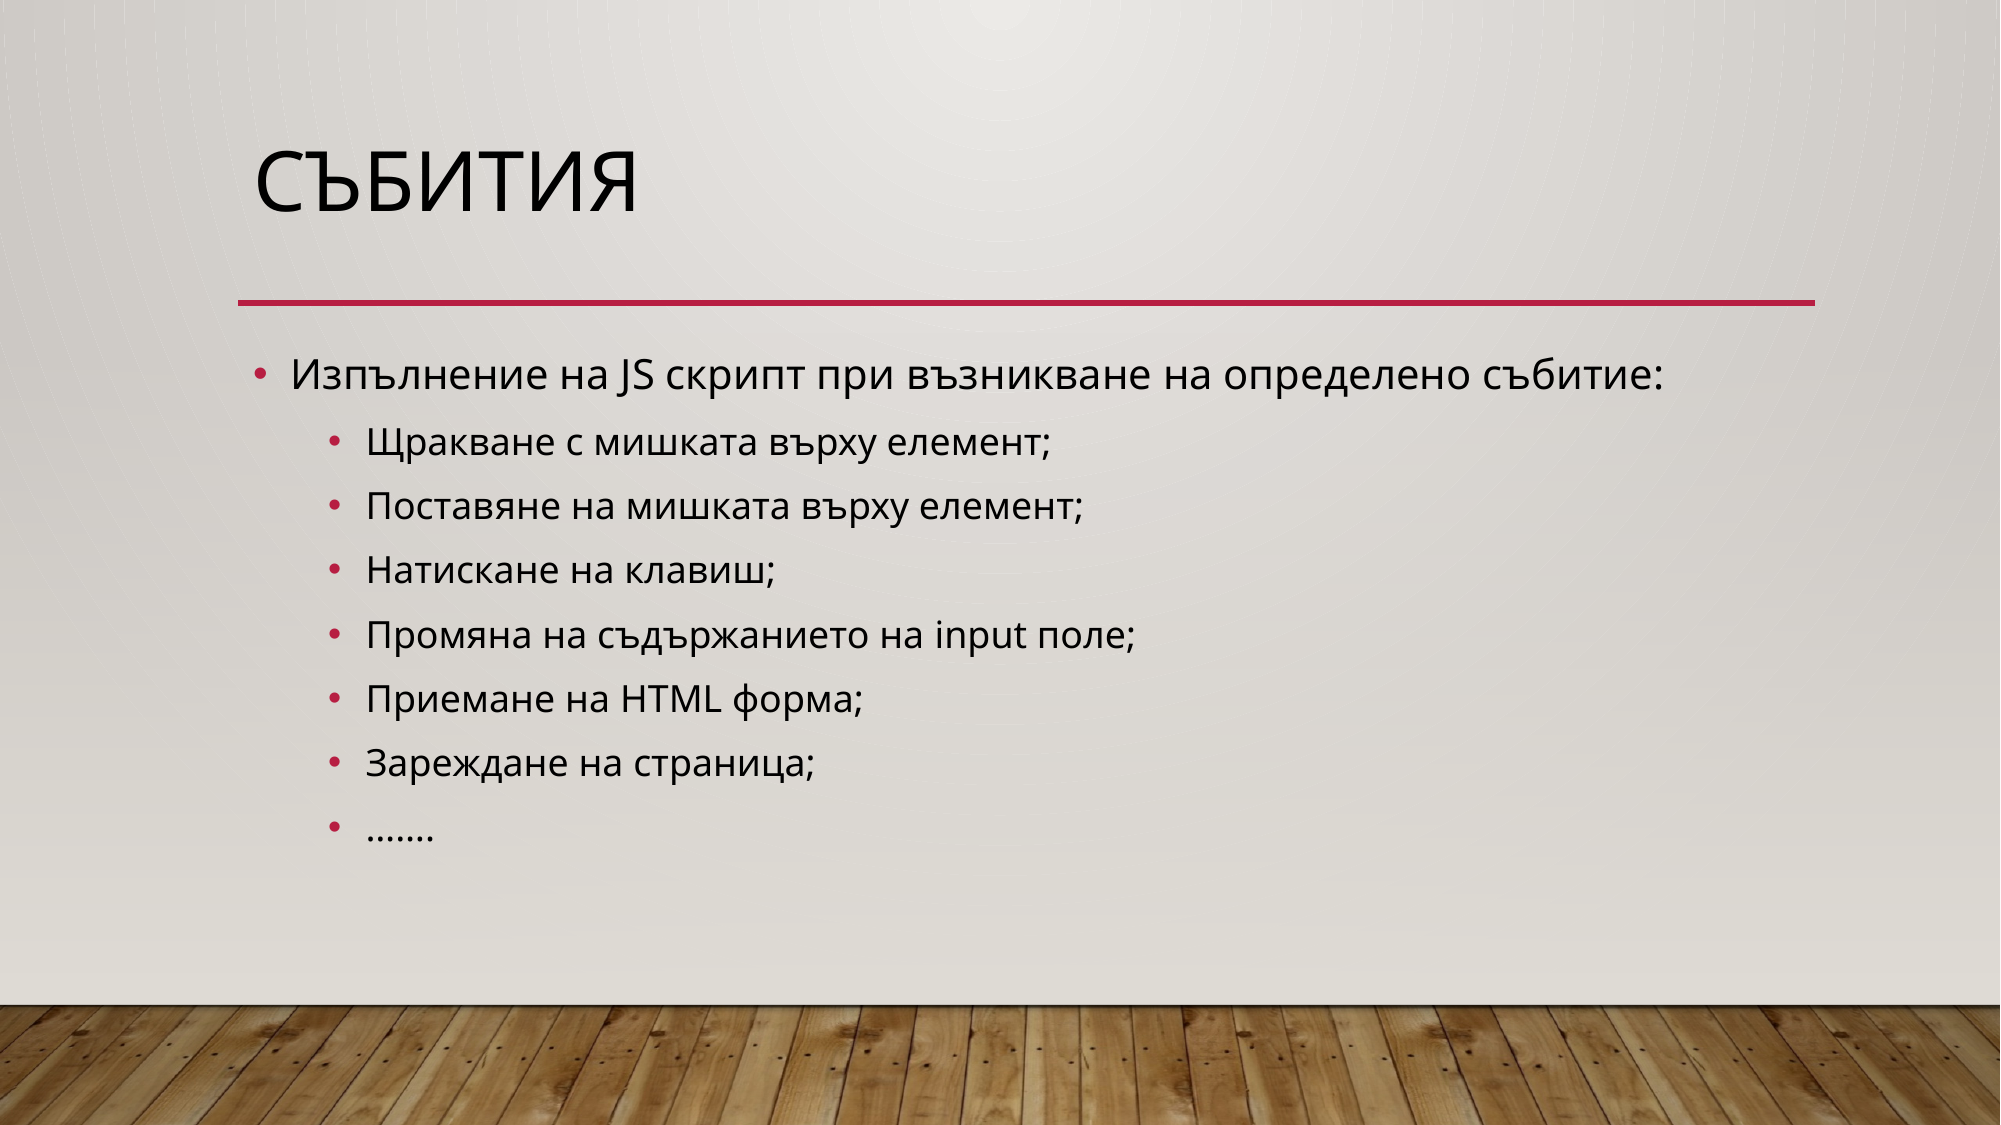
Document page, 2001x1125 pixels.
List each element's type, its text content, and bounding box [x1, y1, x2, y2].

list Изпълнение на JS скрипт при възникване на определено събитие: Щракване с мишката върху елемент; Поставяне на мишката върху елемент; Натискане на клавиш; Промяна на съдържанието на input поле; Приемане на HTML форма; Зареждане на страница; ……. [238, 330, 1814, 897]
title СЪБИТИЯ [238, 131, 1814, 305]
picture [0, 1005, 2000, 1125]
